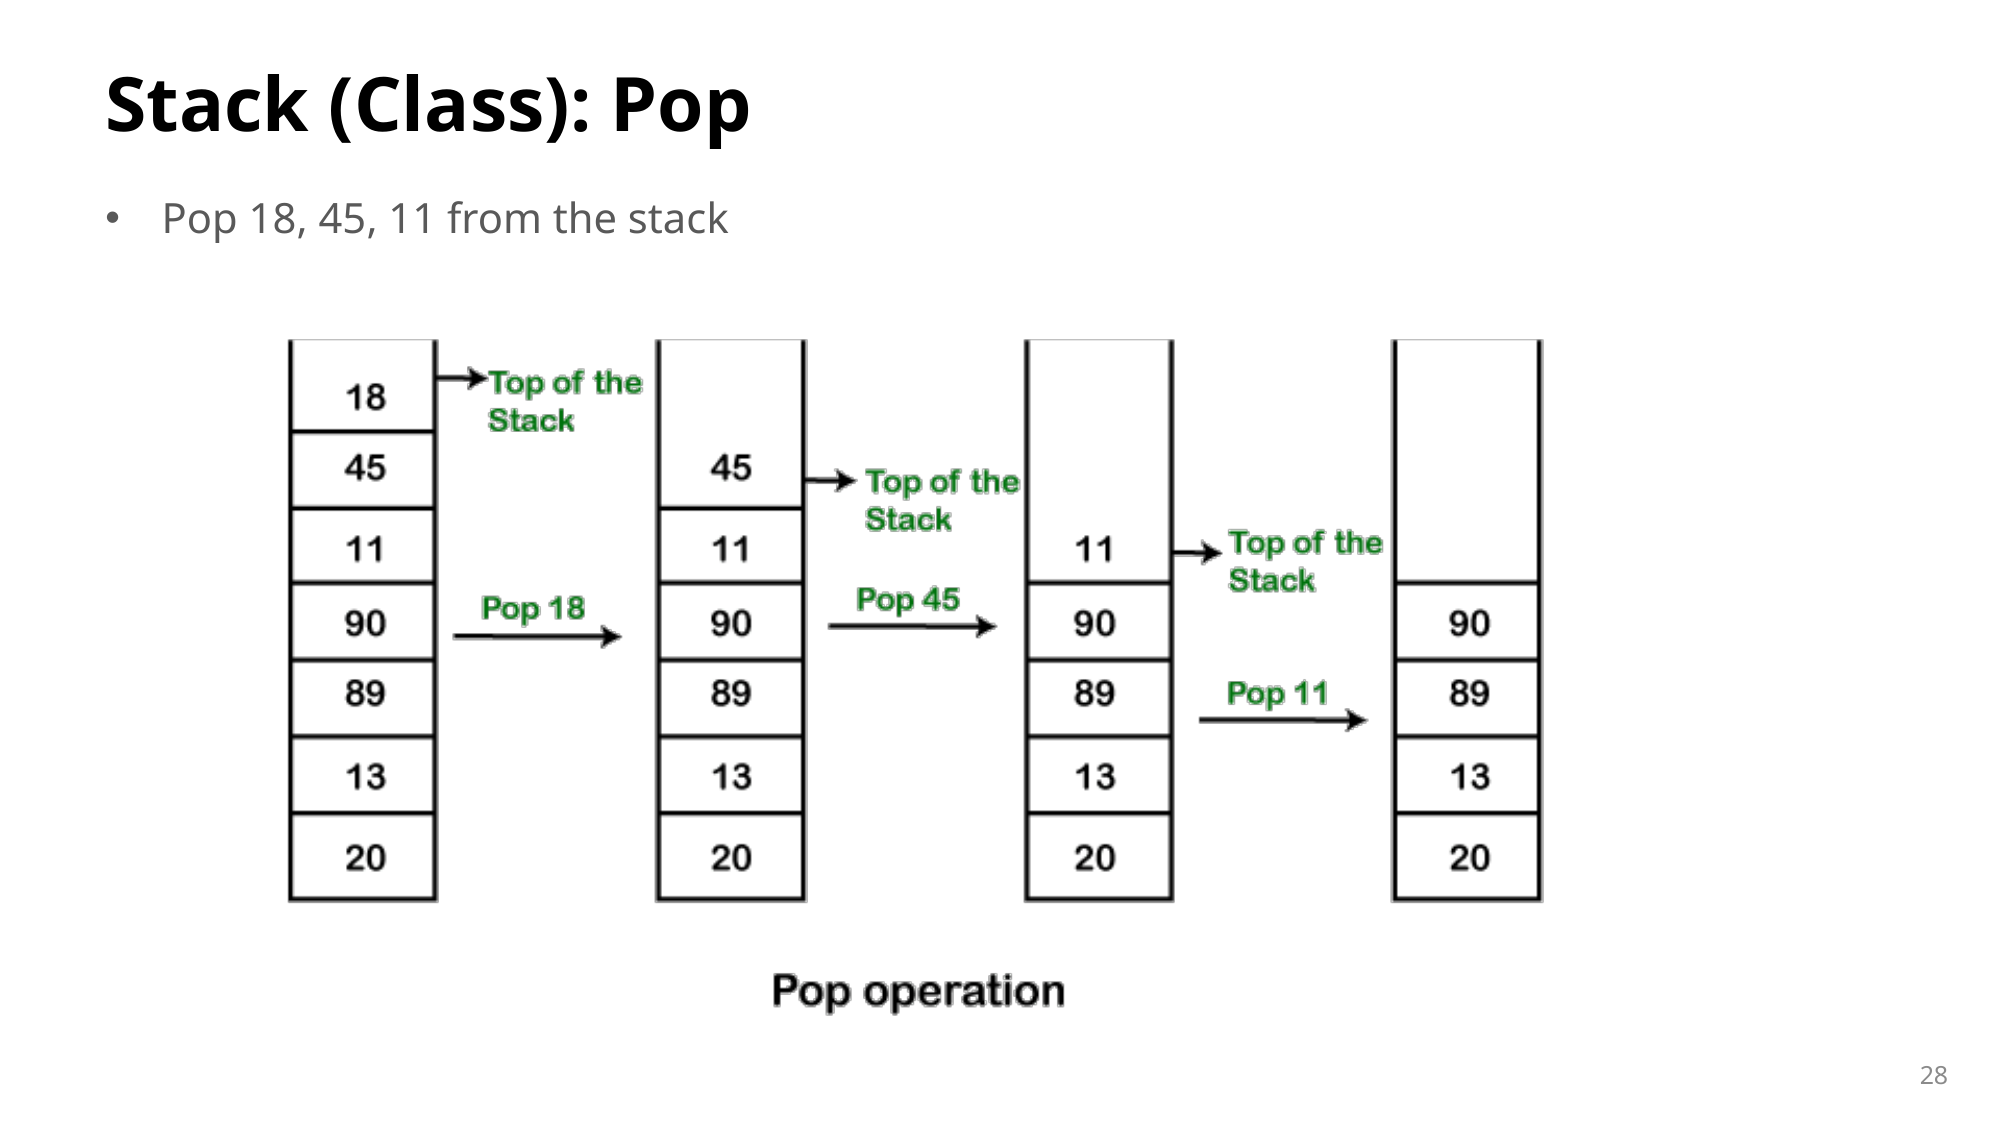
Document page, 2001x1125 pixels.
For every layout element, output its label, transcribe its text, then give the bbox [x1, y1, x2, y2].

title Stack (Class): Pop [90, 42, 1902, 161]
slide_number 28 [1901, 1046, 1964, 1107]
list Pop 18, 45, 11 from the stack [90, 184, 1902, 1071]
picture [220, 286, 1575, 1047]
